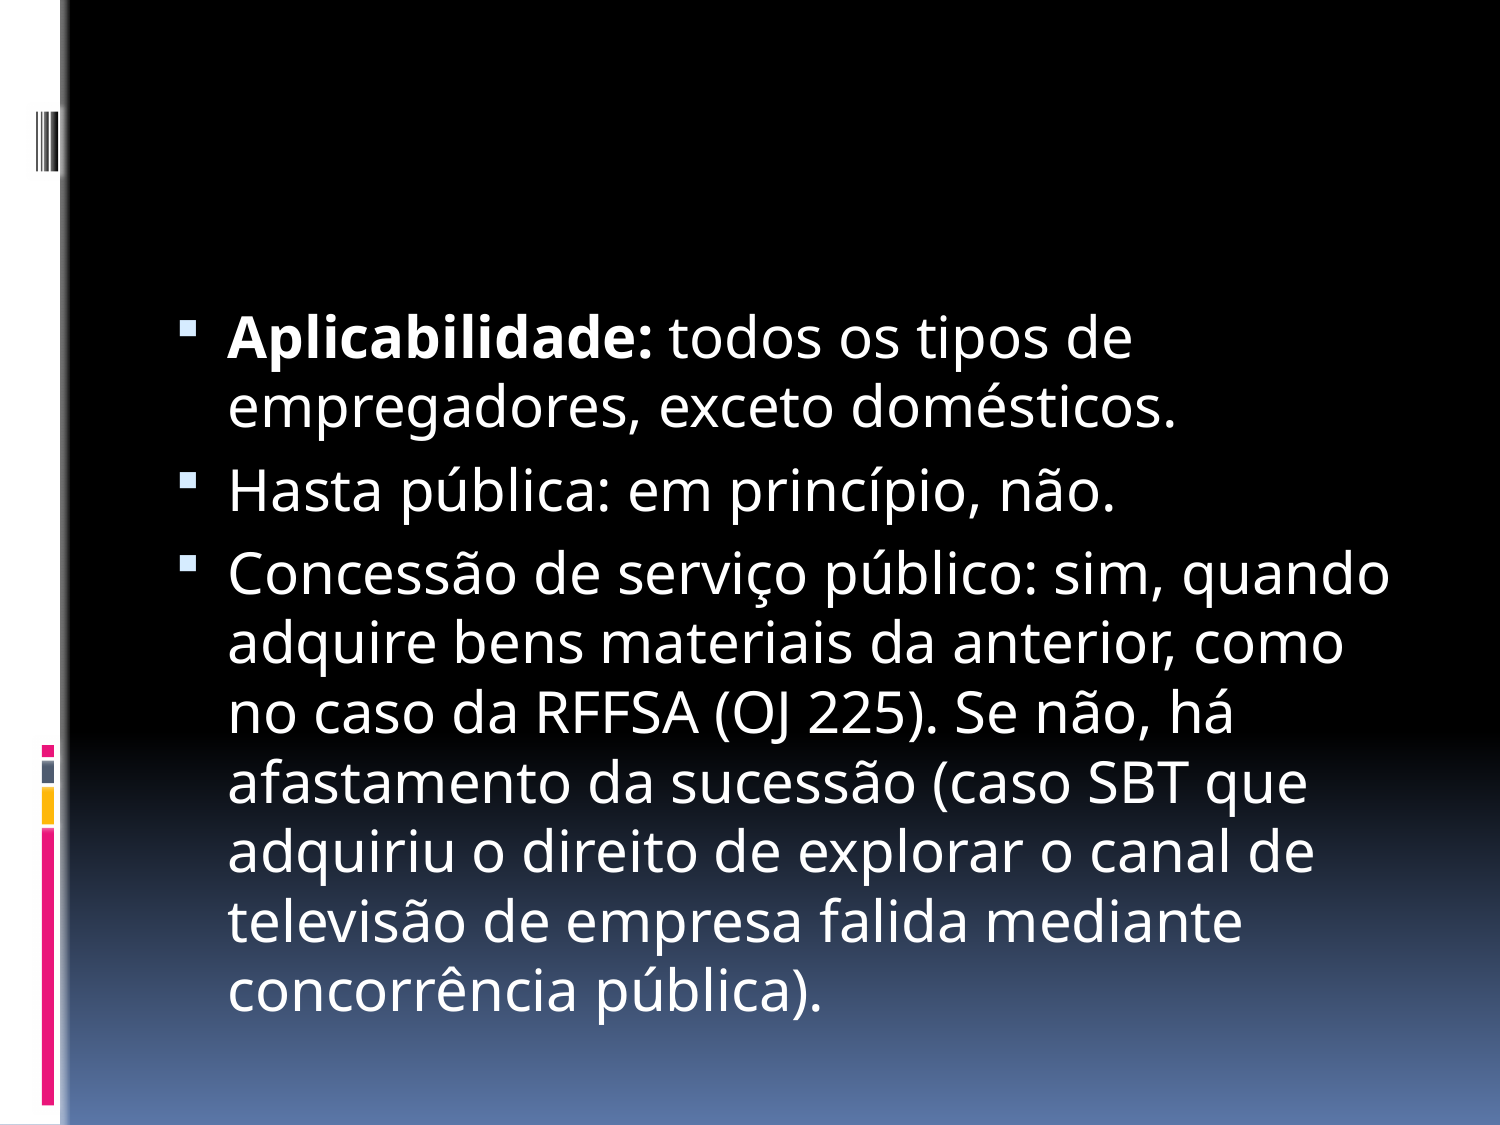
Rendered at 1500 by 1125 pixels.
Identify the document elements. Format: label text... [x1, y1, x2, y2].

list Aplicabilidade: todos os tipos de empregadores, exceto domésticos. Hasta pública: em princípio, não. Concessão de serviço público: sim, quando adquire bens materiais da anterior, como no caso da RFFSA (OJ 225). Se não, há afastamento da sucessão (caso SBT que adquiriu o direito de explorar o canal de televisão de empresa falida mediante concorrência pública). [150, 292, 1425, 1043]
